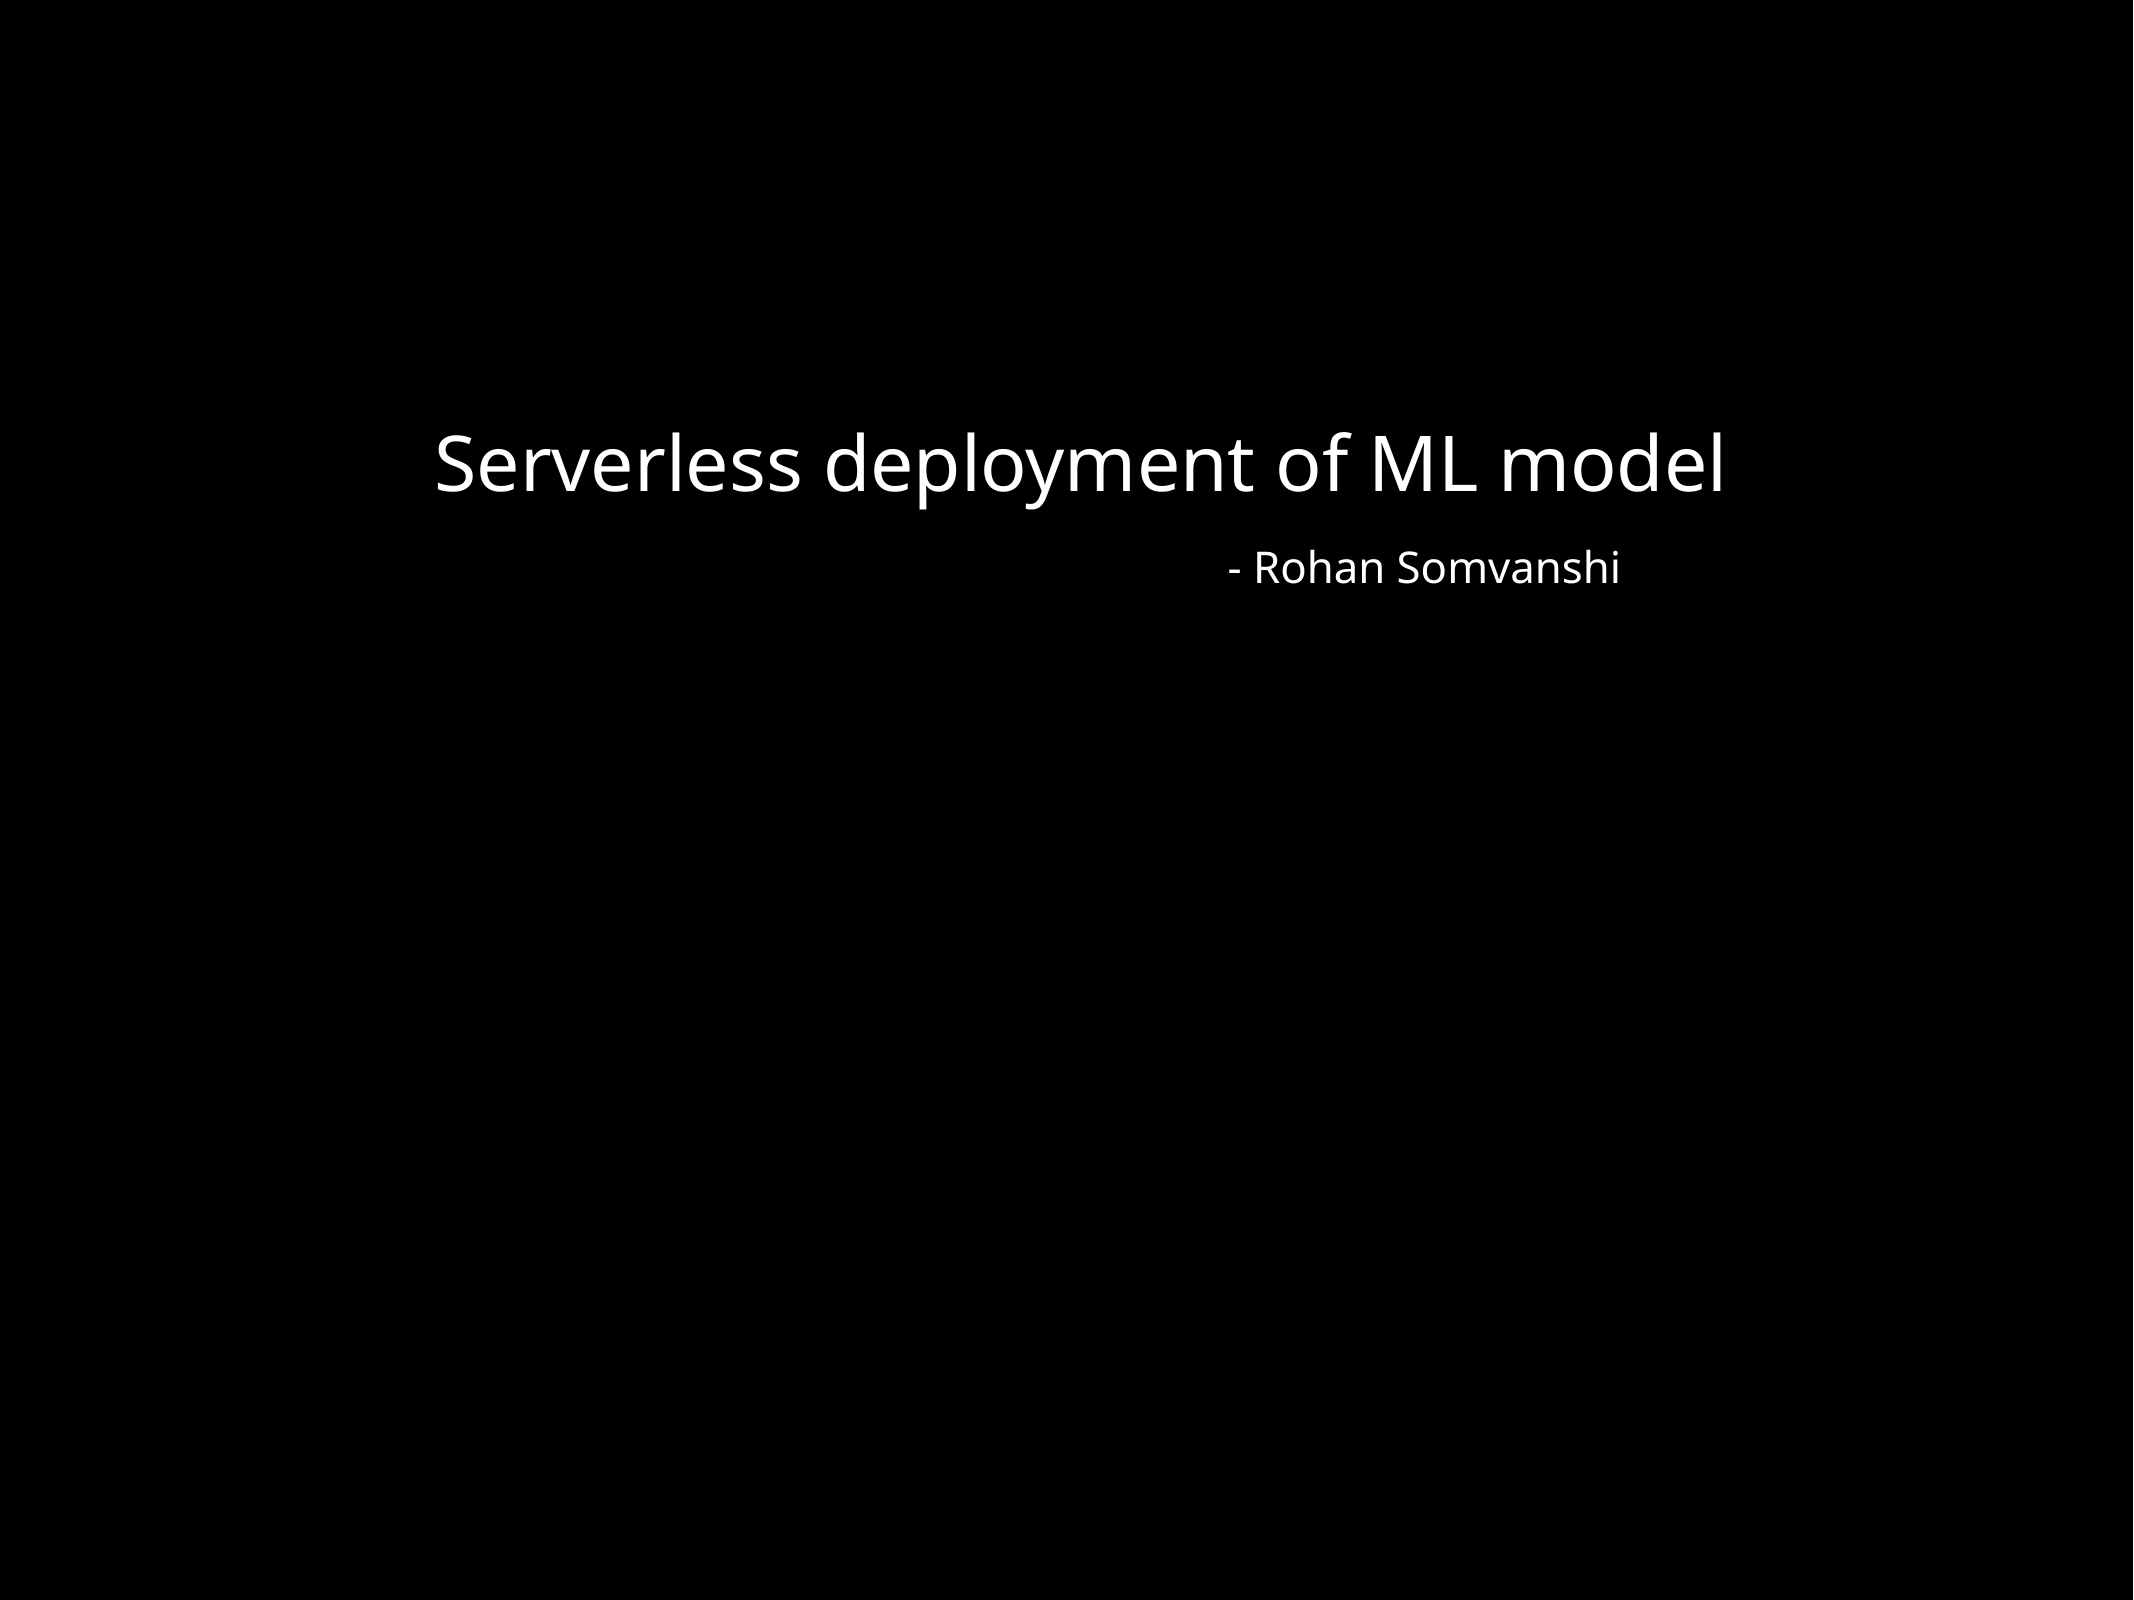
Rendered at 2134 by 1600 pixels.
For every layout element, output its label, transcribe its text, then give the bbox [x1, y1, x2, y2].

text_box - Rohan Somvanshi [1118, 531, 1731, 603]
subtitle Serverless deployment of ML model [207, 405, 1956, 729]
